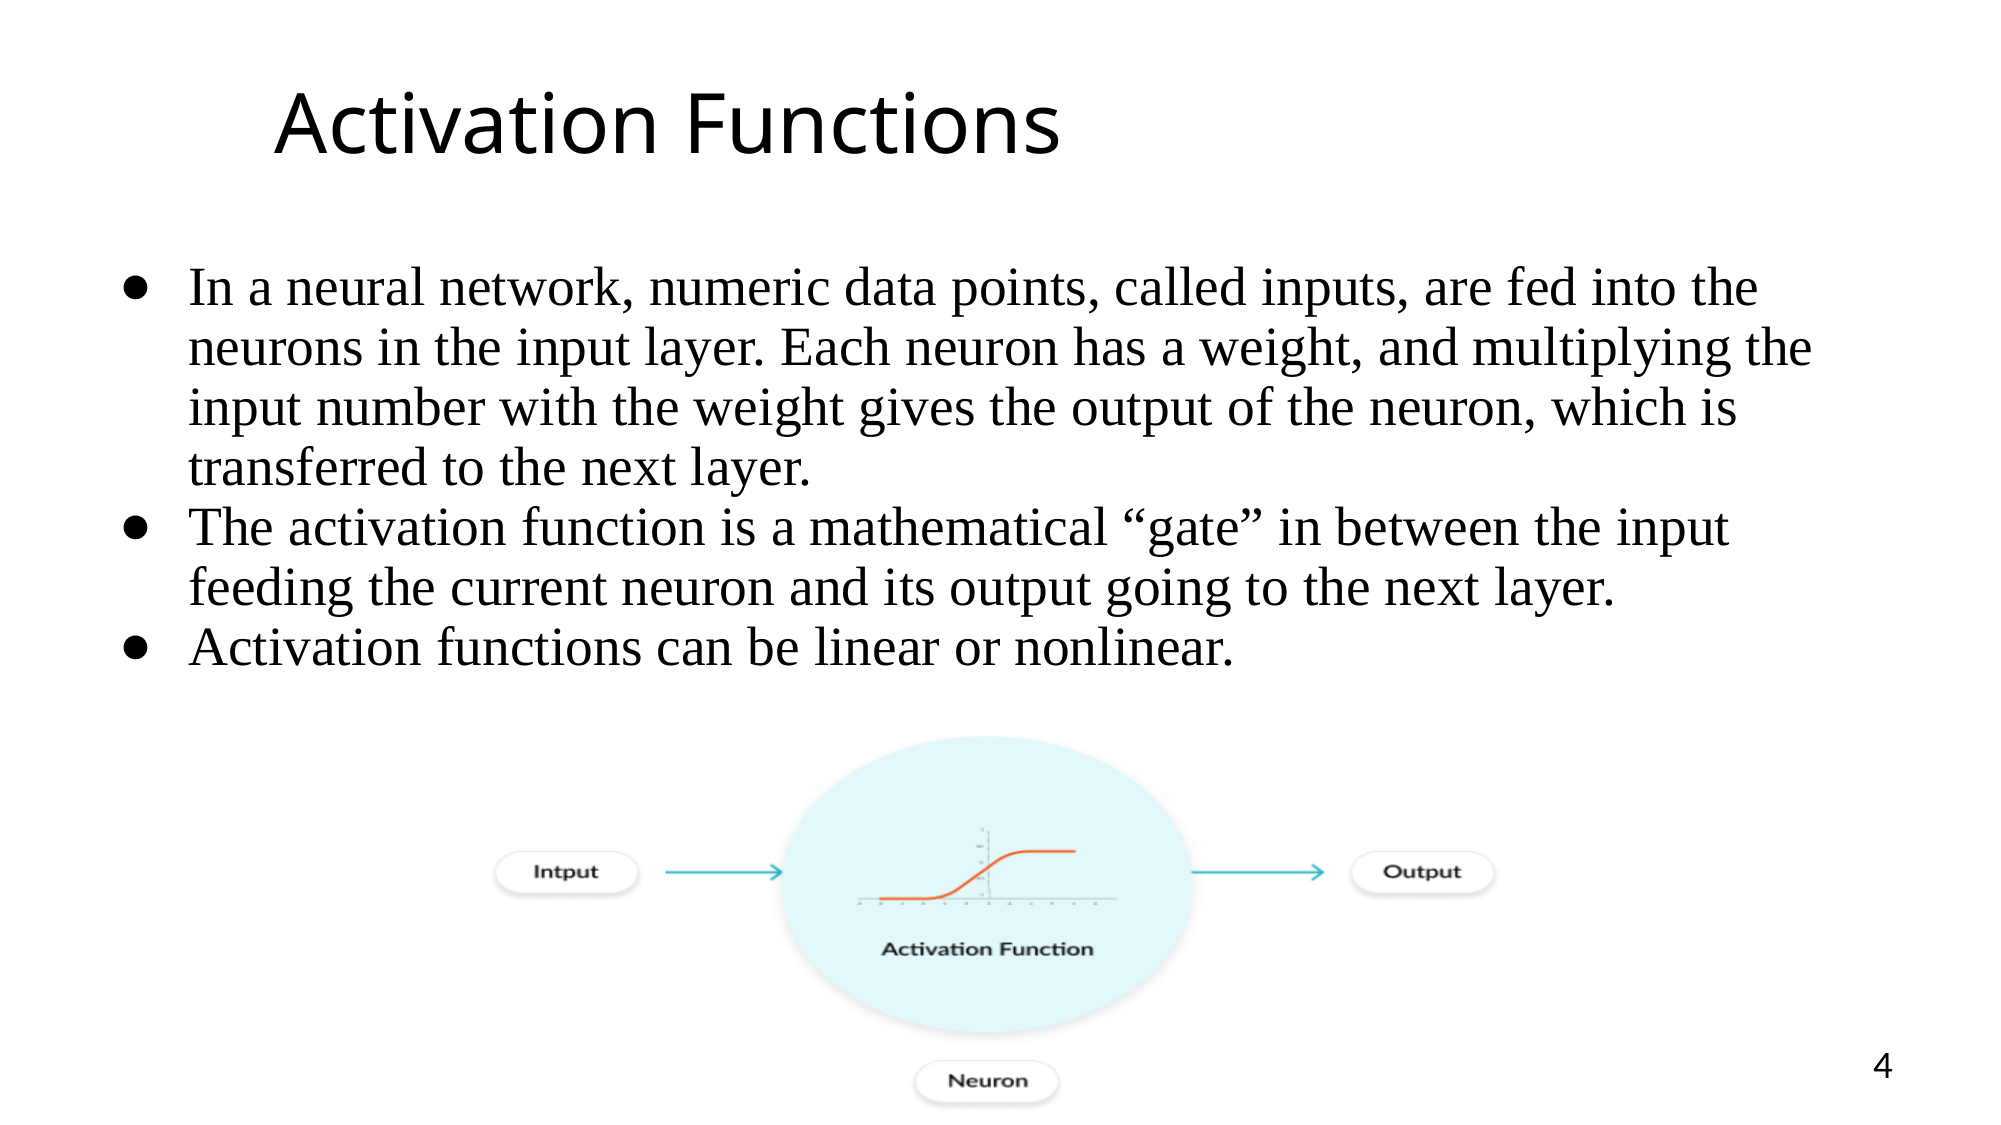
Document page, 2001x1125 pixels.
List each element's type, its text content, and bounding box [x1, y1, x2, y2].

list In a neural network, numeric data points, called inputs, are fed into the neurons in the input layer. Each neuron has a weight, and multiplying the input number with the weight gives the output of the neuron, which is transferred to the next layer. The activation function is a mathematical “gate” in between the input feeding the current neuron and its output going to the next layer. Activation functions can be linear or nonlinear. [68, 136, 1932, 799]
slide_number 4 [1853, 1019, 1974, 1106]
picture [459, 724, 1513, 1125]
title Activation Functions [254, 57, 2000, 183]
